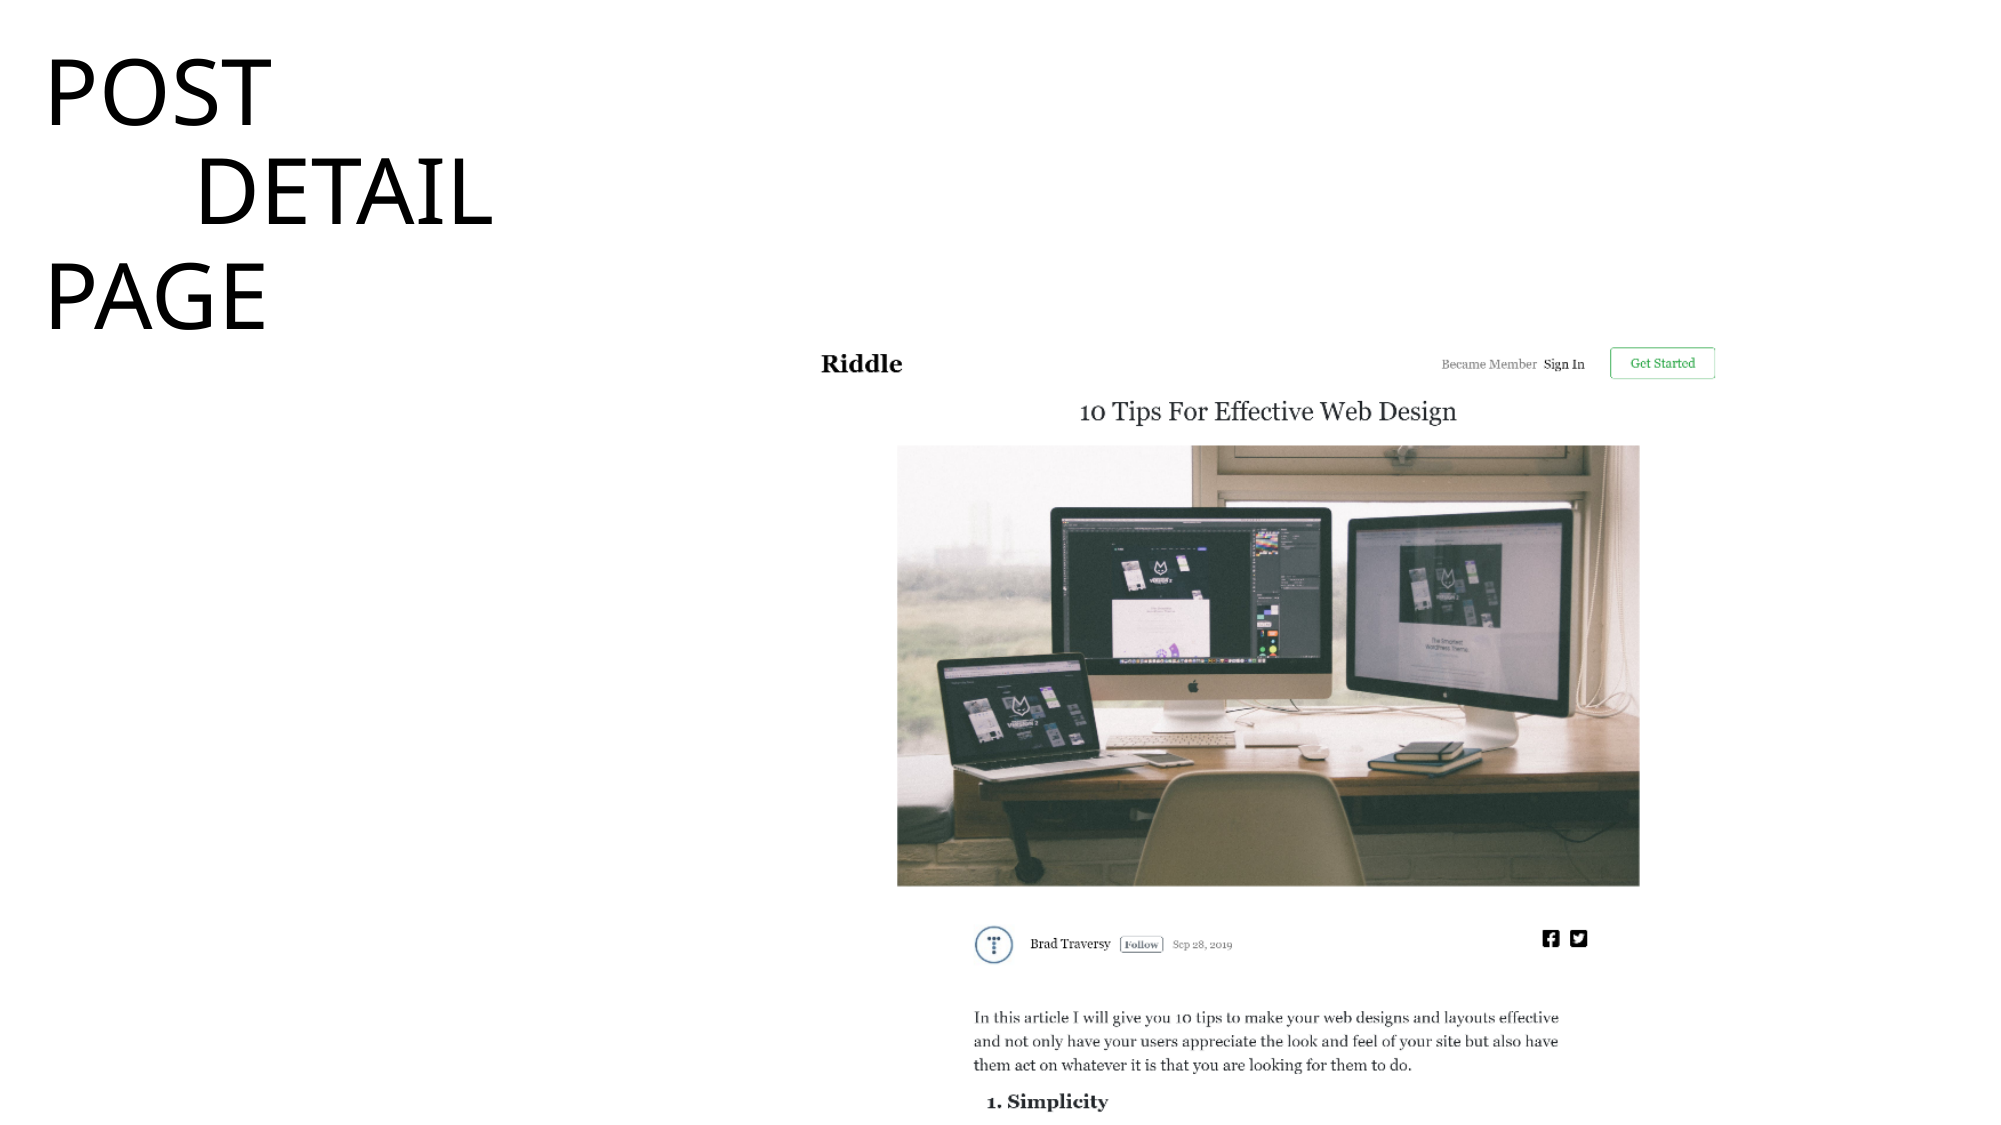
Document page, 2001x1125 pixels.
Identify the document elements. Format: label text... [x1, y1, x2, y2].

text_box PAGE [28, 191, 1754, 409]
title POST DETAIL [28, 36, 1754, 191]
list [606, 329, 1930, 1125]
